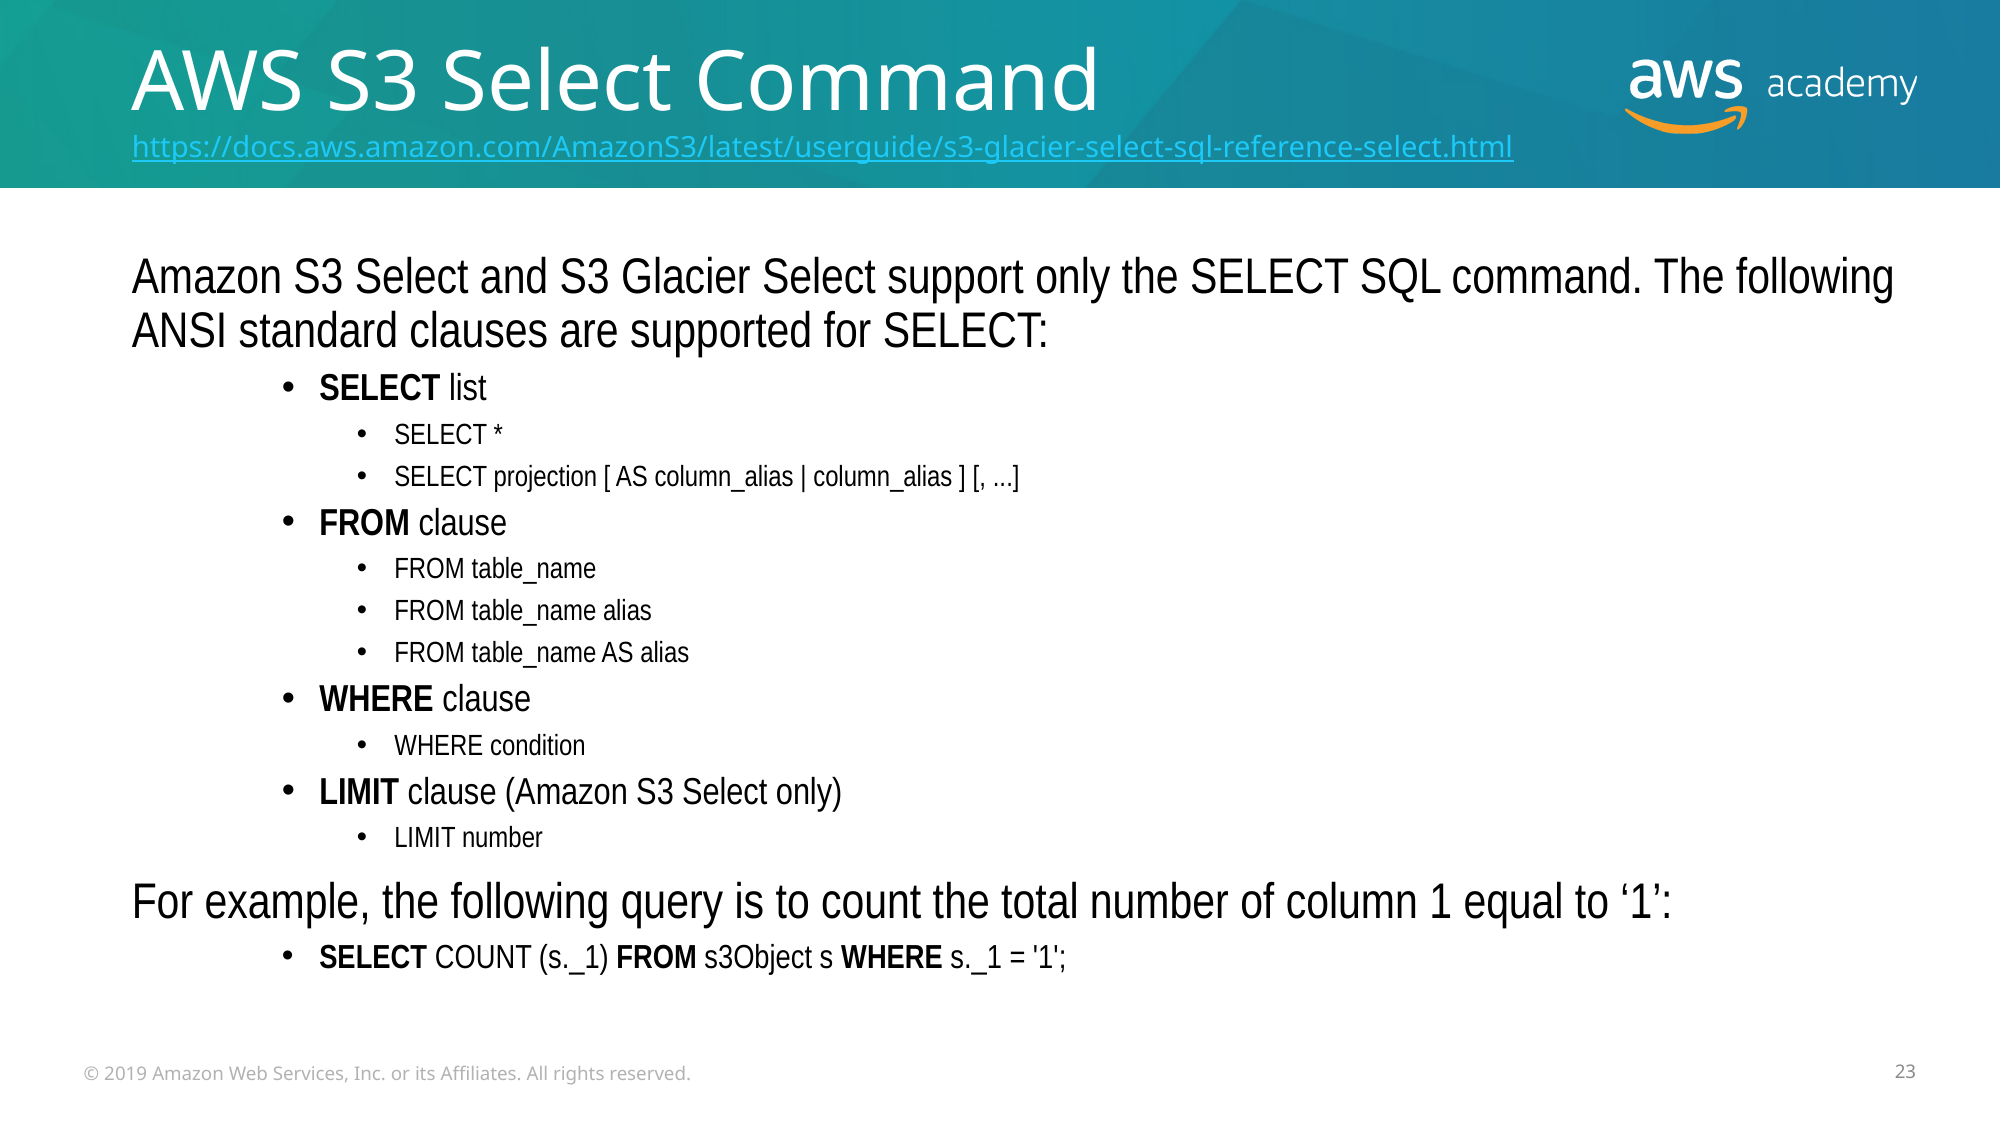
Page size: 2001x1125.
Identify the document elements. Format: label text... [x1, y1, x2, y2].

picture [0, 0, 2000, 188]
slide_number 23 [1481, 1042, 1932, 1103]
list Amazon S3 Select and S3 Glacier Select support only the SELECT SQL command. The following ANSI standard clauses are supported for SELECT: SELECT list SELECT * SELECT projection [ AS column_alias | column_alias ] [, ...] FROM clause FROM table_name FROM table_name alias FROM table_name AS alias WHERE clause WHERE condition LIMIT clause (Amazon S3 Select only) LIMIT number For example, the following query is to count the total number of column 1 equal to ‘1’: SELECT COUNT (s._1) FROM s3Object s WHERE s._1 = '1'; [116, 242, 1932, 1043]
footer © 2019 Amazon Web Services, Inc. or its Affiliates. All rights reserved. [68, 1042, 720, 1103]
title AWS S3 Select Command https://docs.aws.amazon.com/AmazonS3/latest/userguide/s3-glacier-select-sql-reference-select.html [116, 42, 1599, 161]
